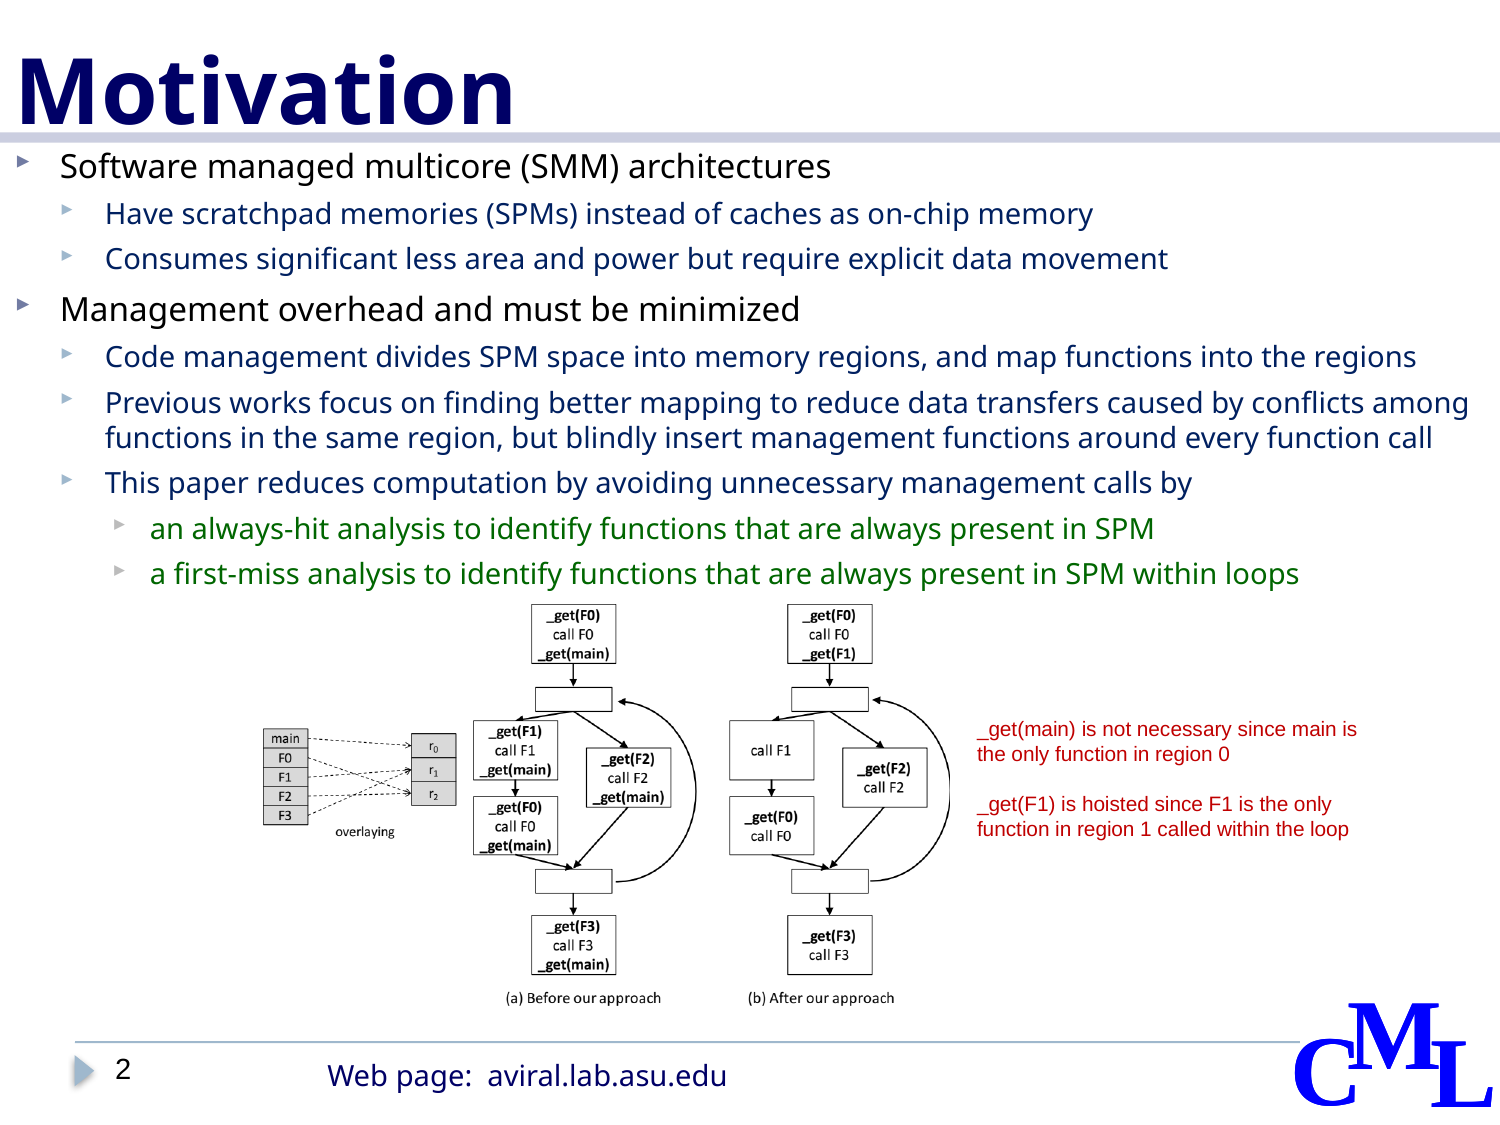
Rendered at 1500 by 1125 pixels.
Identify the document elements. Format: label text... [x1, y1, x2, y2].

slide_number 2 [100, 1042, 313, 1103]
text_box _get(main) is not necessary since main is the only function in region 0 _get(F1) is hoisted since F1 is the only function in region 1 called within the loop [962, 708, 1400, 849]
picture [262, 599, 951, 1017]
text_box Software managed multicore (SMM) architectures Have scratchpad memories (SPMs) instead of caches as on-chip memory Consumes significant less area and power but require explicit data movement Management overhead and must be minimized Code management divides SPM space into memory regions, and map functions into the regions Previous works focus on finding better mapping to reduce data transfers caused by conflicts among functions in the same region, but blindly insert management functions around every function call This paper reduces computation by avoiding unnecessary management calls by an always-hit analysis to identify functions that are always present in SPM a first-miss analysis to identify functions that are always present in SPM within loops [0, 137, 1500, 950]
title Motivation [0, 0, 1500, 137]
